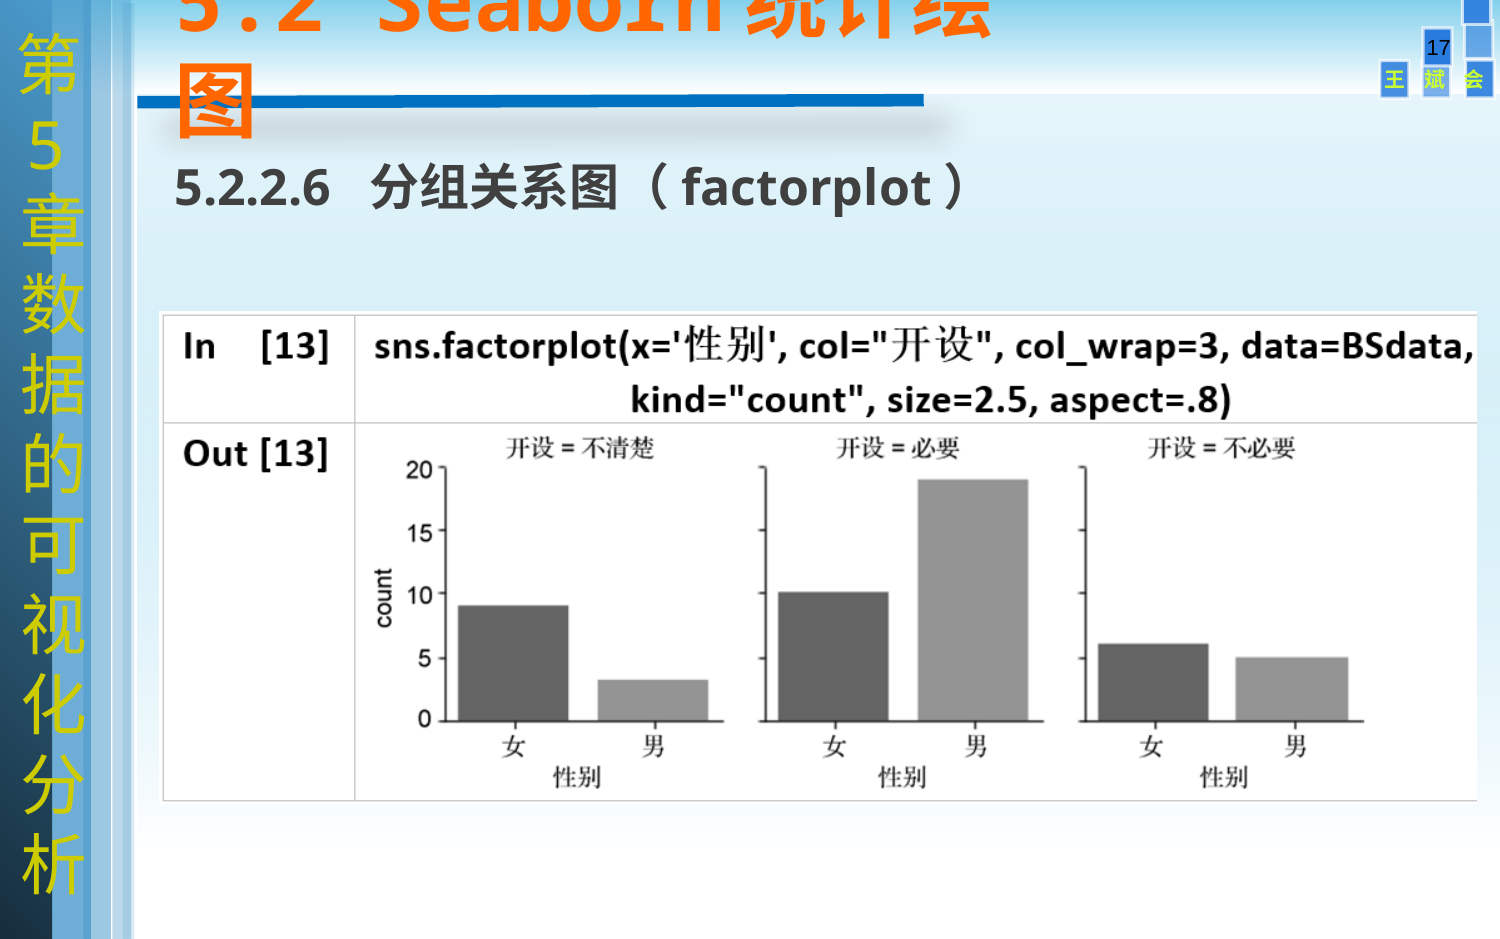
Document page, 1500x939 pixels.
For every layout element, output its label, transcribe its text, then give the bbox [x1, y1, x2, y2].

picture [159, 311, 1477, 805]
title 5.2 Seaborn统计绘图 [159, 14, 1066, 81]
text_box 第5章 数据的可视化分析 [1, 15, 107, 911]
text_box 5.2.2.6 分组关系图（factorplot） [159, 147, 1135, 223]
